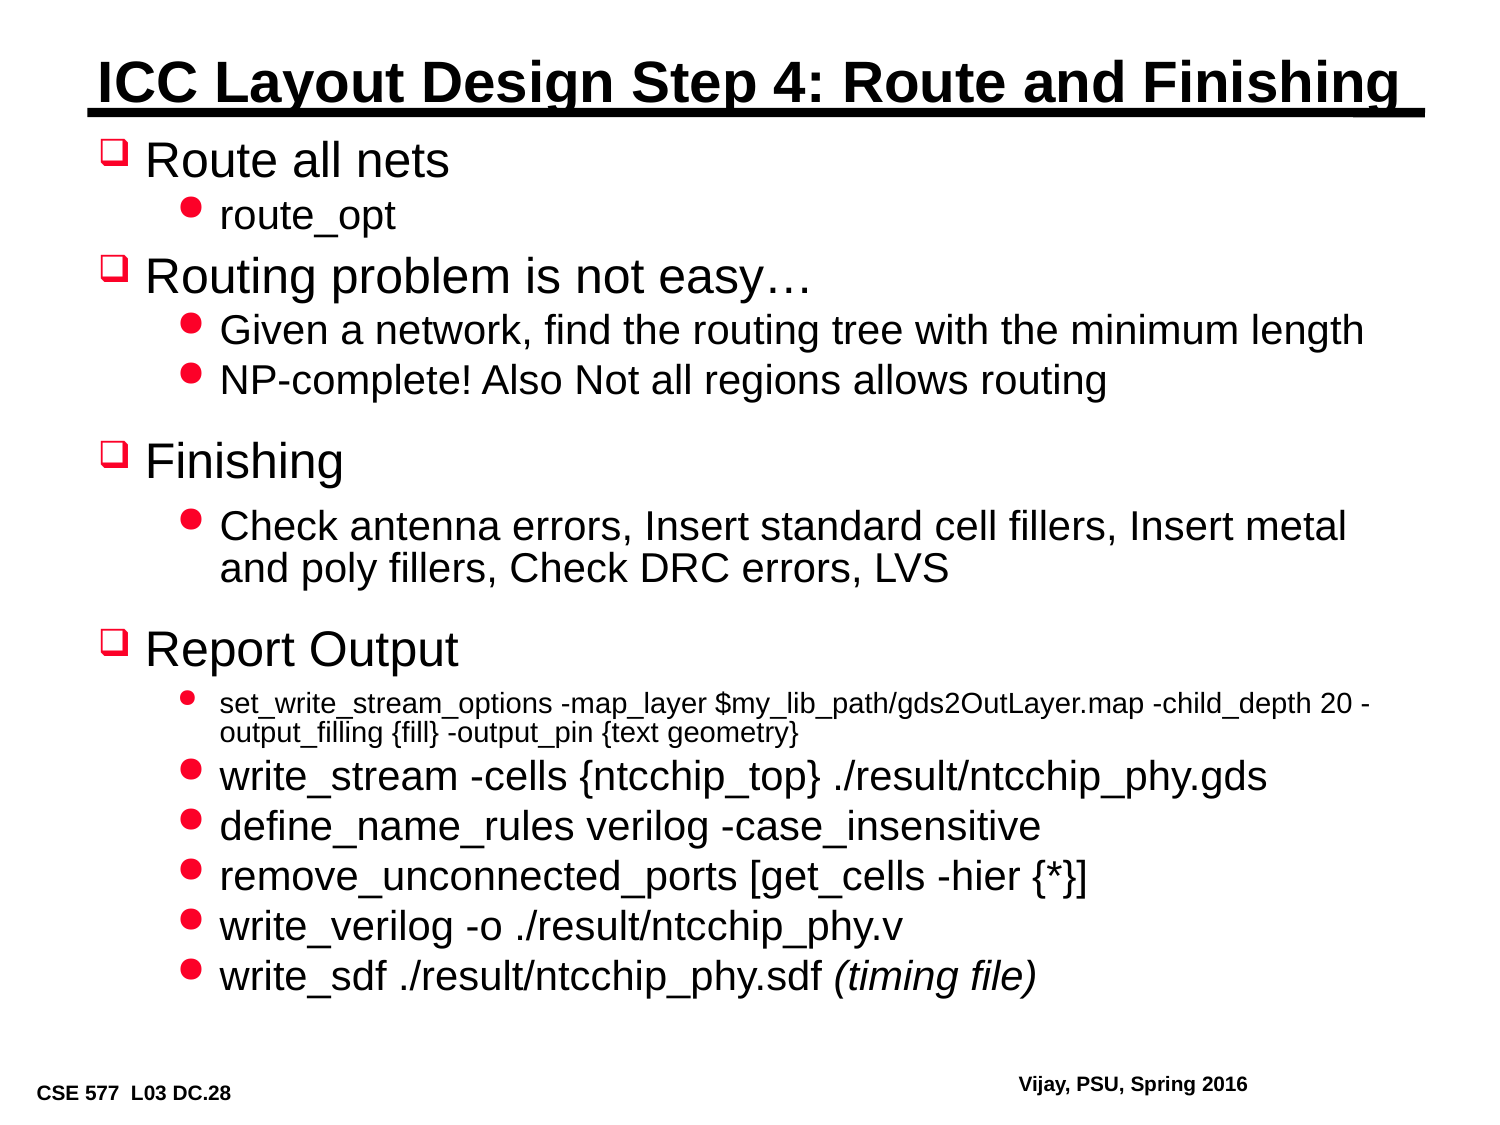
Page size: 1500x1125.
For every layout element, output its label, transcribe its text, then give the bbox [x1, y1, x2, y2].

title ICC Layout Design Step 4: Route and Finishing [86, 49, 1426, 120]
list Route all nets route_opt Routing problem is not easy… Given a network, find the routing tree with the minimum length NP-complete! Also Not all regions allows routing Finishing Check antenna errors, Insert standard cell fillers, Insert metal and poly fillers, Check DRC errors, LVS Report Output set_write_stream_options -map_layer $my_lib_path/gds2OutLayer.map -child_depth 20 -output_filling {fill} -output_pin {text geometry} write_stream -cells {ntcchip_top} ./result/ntcchip_phy.gds define_name_rules verilog -case_insensitive remove_unconnected_ports [get_cells -hier {*}] write_verilog -o ./result/ntcchip_phy.v write_sdf ./result/ntcchip_phy.sdf (timing file) [86, 149, 1426, 1125]
